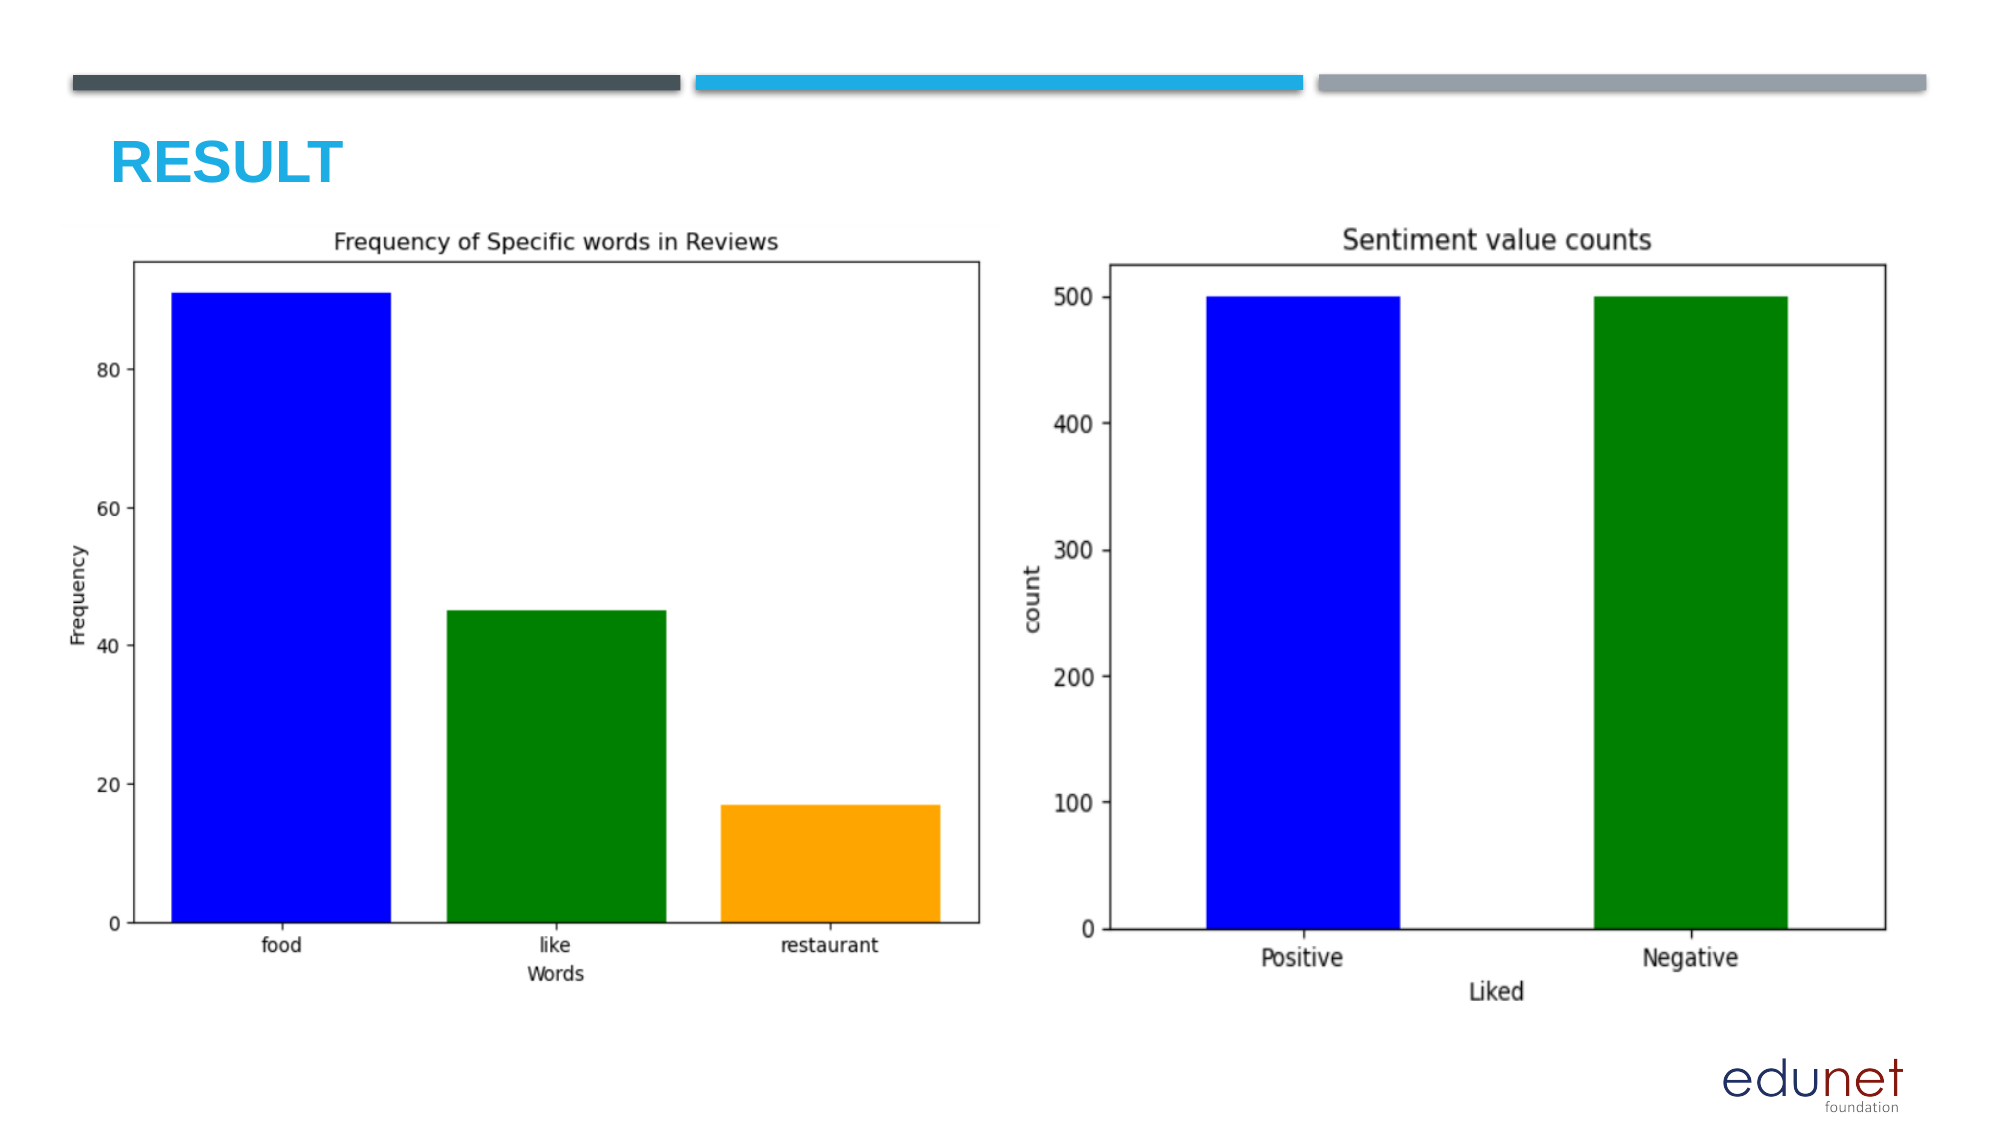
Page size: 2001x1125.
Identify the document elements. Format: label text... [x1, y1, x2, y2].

picture [1719, 1056, 1905, 1116]
picture [60, 208, 1944, 1047]
text_box Result [95, 115, 1905, 202]
